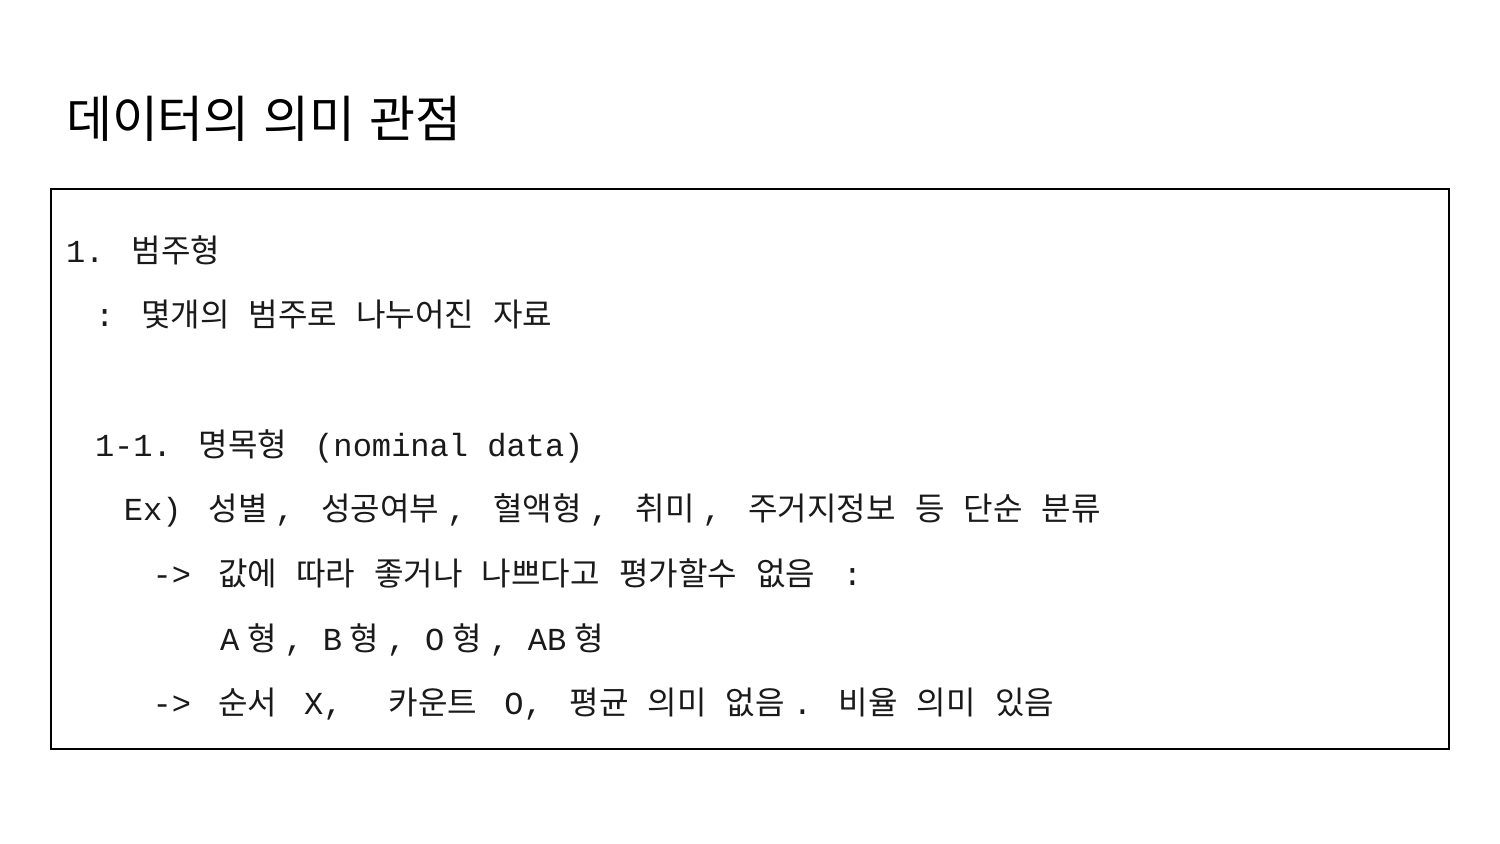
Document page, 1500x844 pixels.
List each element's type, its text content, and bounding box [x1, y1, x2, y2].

title 데이터의 의미 관점 [50, 72, 1450, 168]
list 1. 범주형 : 몇개의 범주로 나누어진 자료 1-1. 명목형 (nominal data) Ex) 성별, 성공여부, 혈액형, 취미, 주거지정보 등 단순 분류 -> 값에 따라 좋거나 나쁘다고 평가할수 없음 : A형, B형, O형, AB형 -> 순서 X, 카운트 O, 평균 의미 없음. 비율 의미 있음 [50, 188, 1450, 750]
